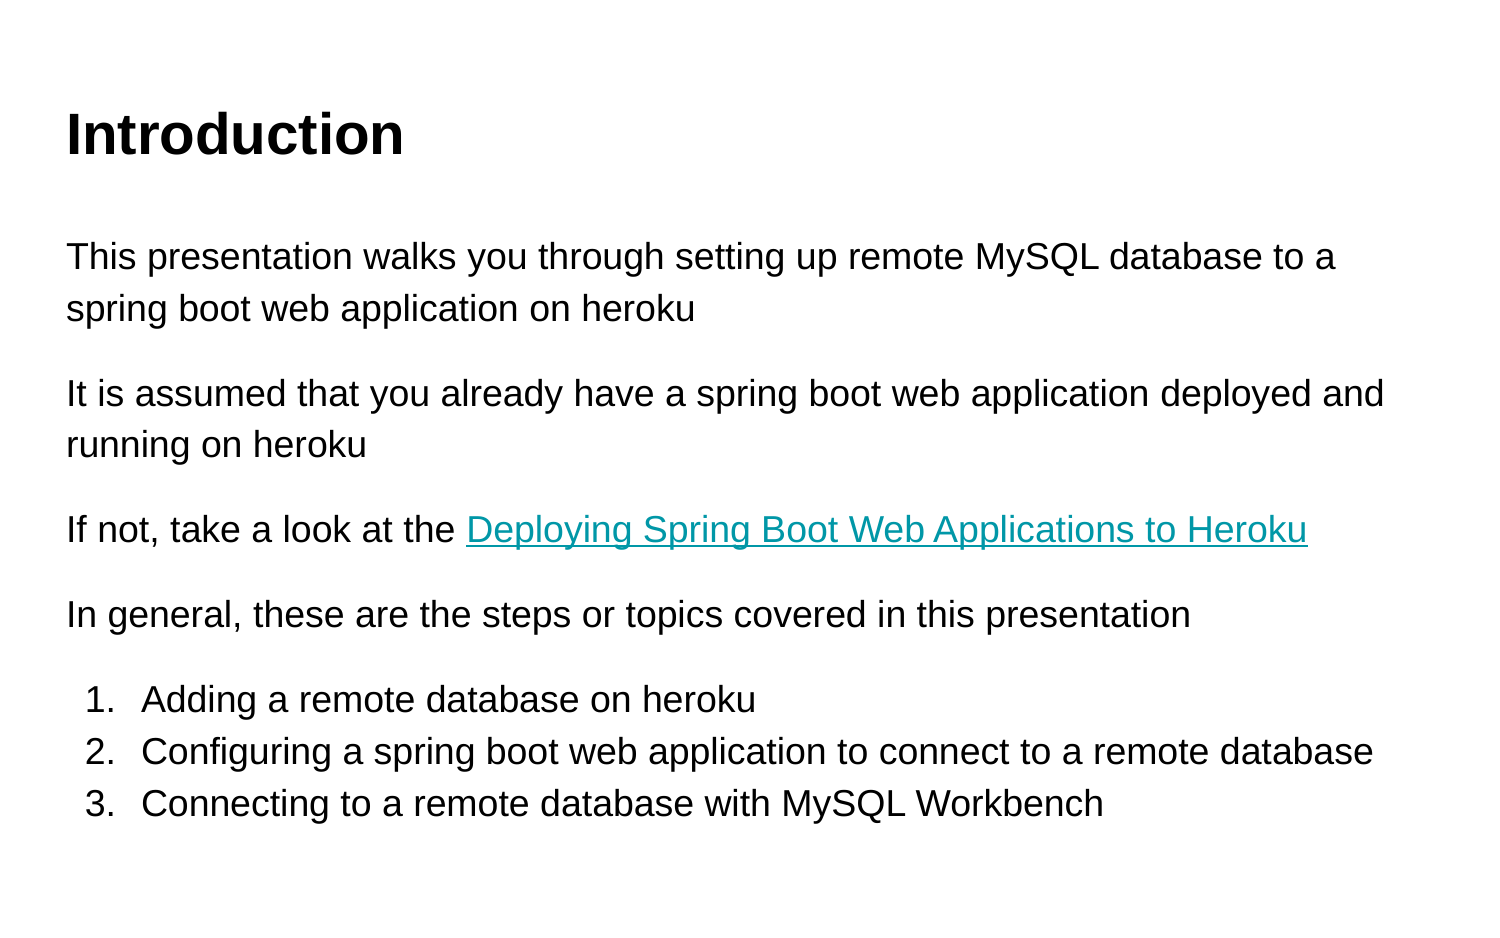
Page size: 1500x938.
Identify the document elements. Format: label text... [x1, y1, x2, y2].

title Introduction [51, 81, 1449, 186]
list This presentation walks you through setting up remote MySQL database to a spring boot web application on heroku It is assumed that you already have a spring boot web application deployed and running on heroku If not, take a look at the Deploying Spring Boot Web Applications to Heroku In general, these are the steps or topics covered in this presentation Adding a remote database on heroku Configuring a spring boot web application to connect to a remote database Connecting to a remote database with MySQL Workbench [51, 210, 1449, 833]
